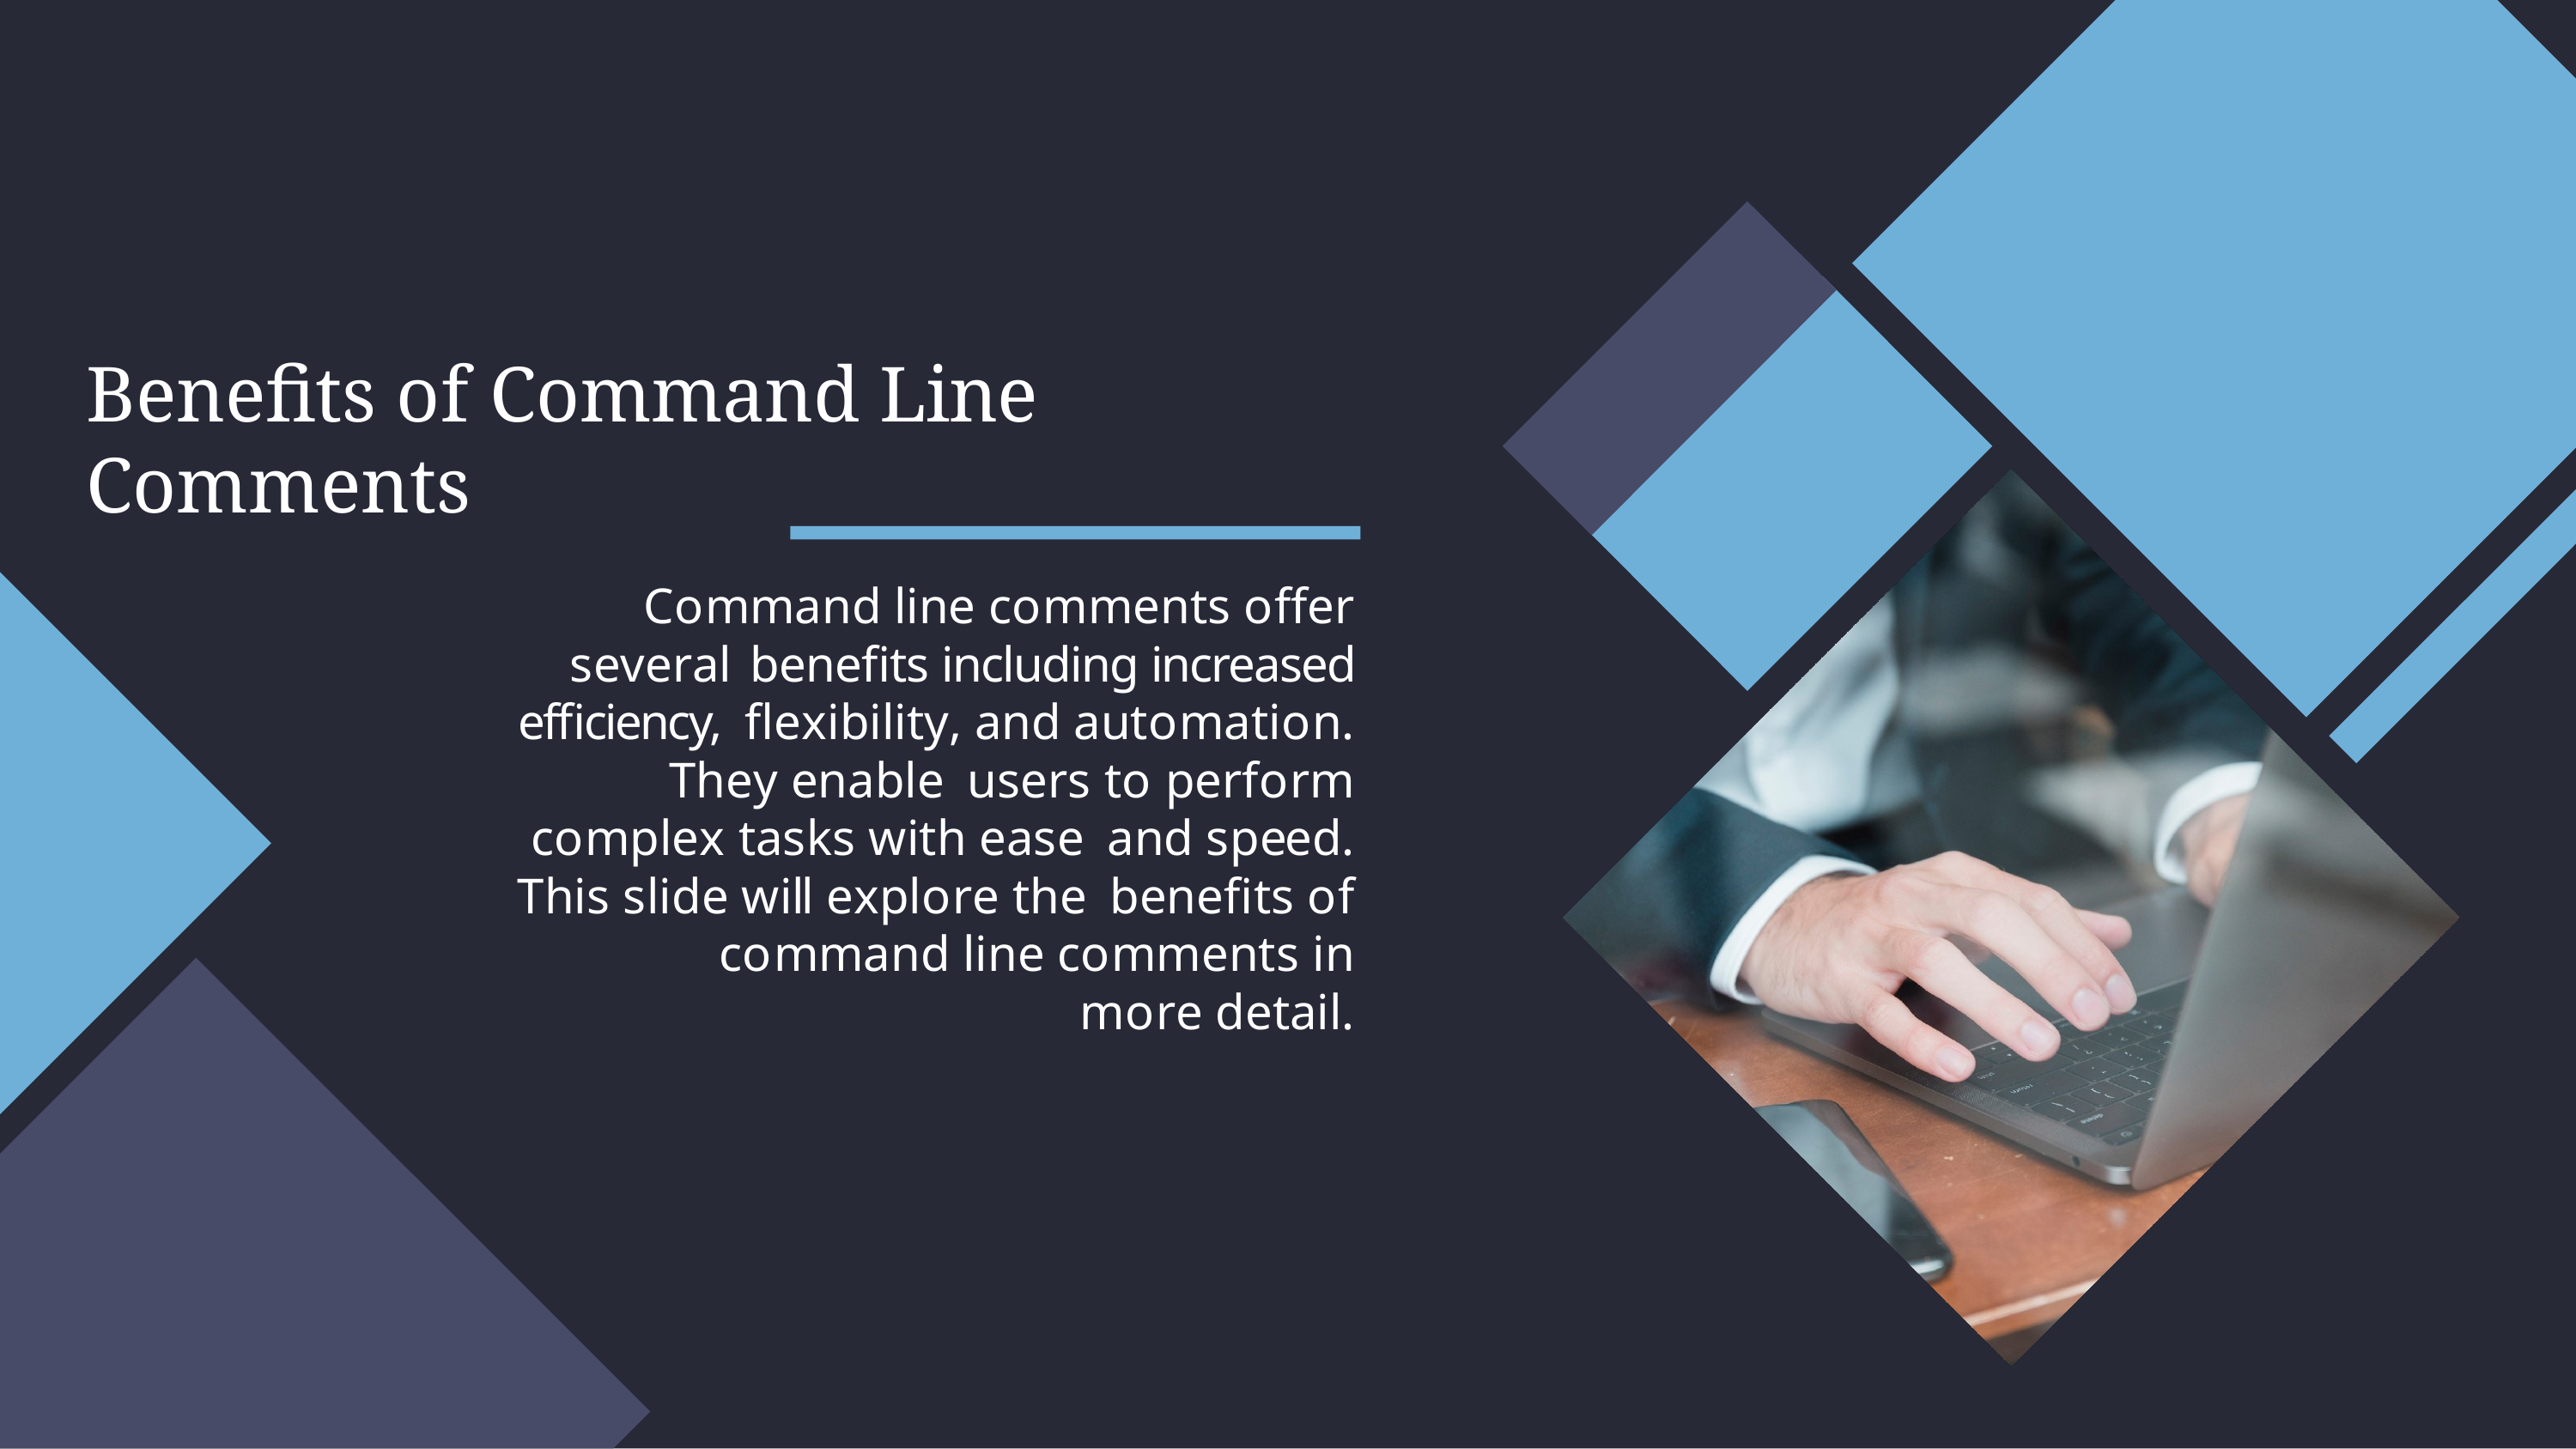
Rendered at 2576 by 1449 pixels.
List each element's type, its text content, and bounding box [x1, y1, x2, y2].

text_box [0, 572, 651, 1449]
picture [1562, 467, 2461, 1366]
title Benefits of Command Line Comments [84, 343, 1356, 573]
text_box Command line comments offer several beneﬁts including increased efﬁciency, ﬂexibility, and automation. They enable users to perform complex tasks with ease and speed. This slide will explore the beneﬁts of command line comments in more detail. [653, 573, 1356, 1040]
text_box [1502, 0, 2576, 764]
text_box [790, 525, 1361, 540]
